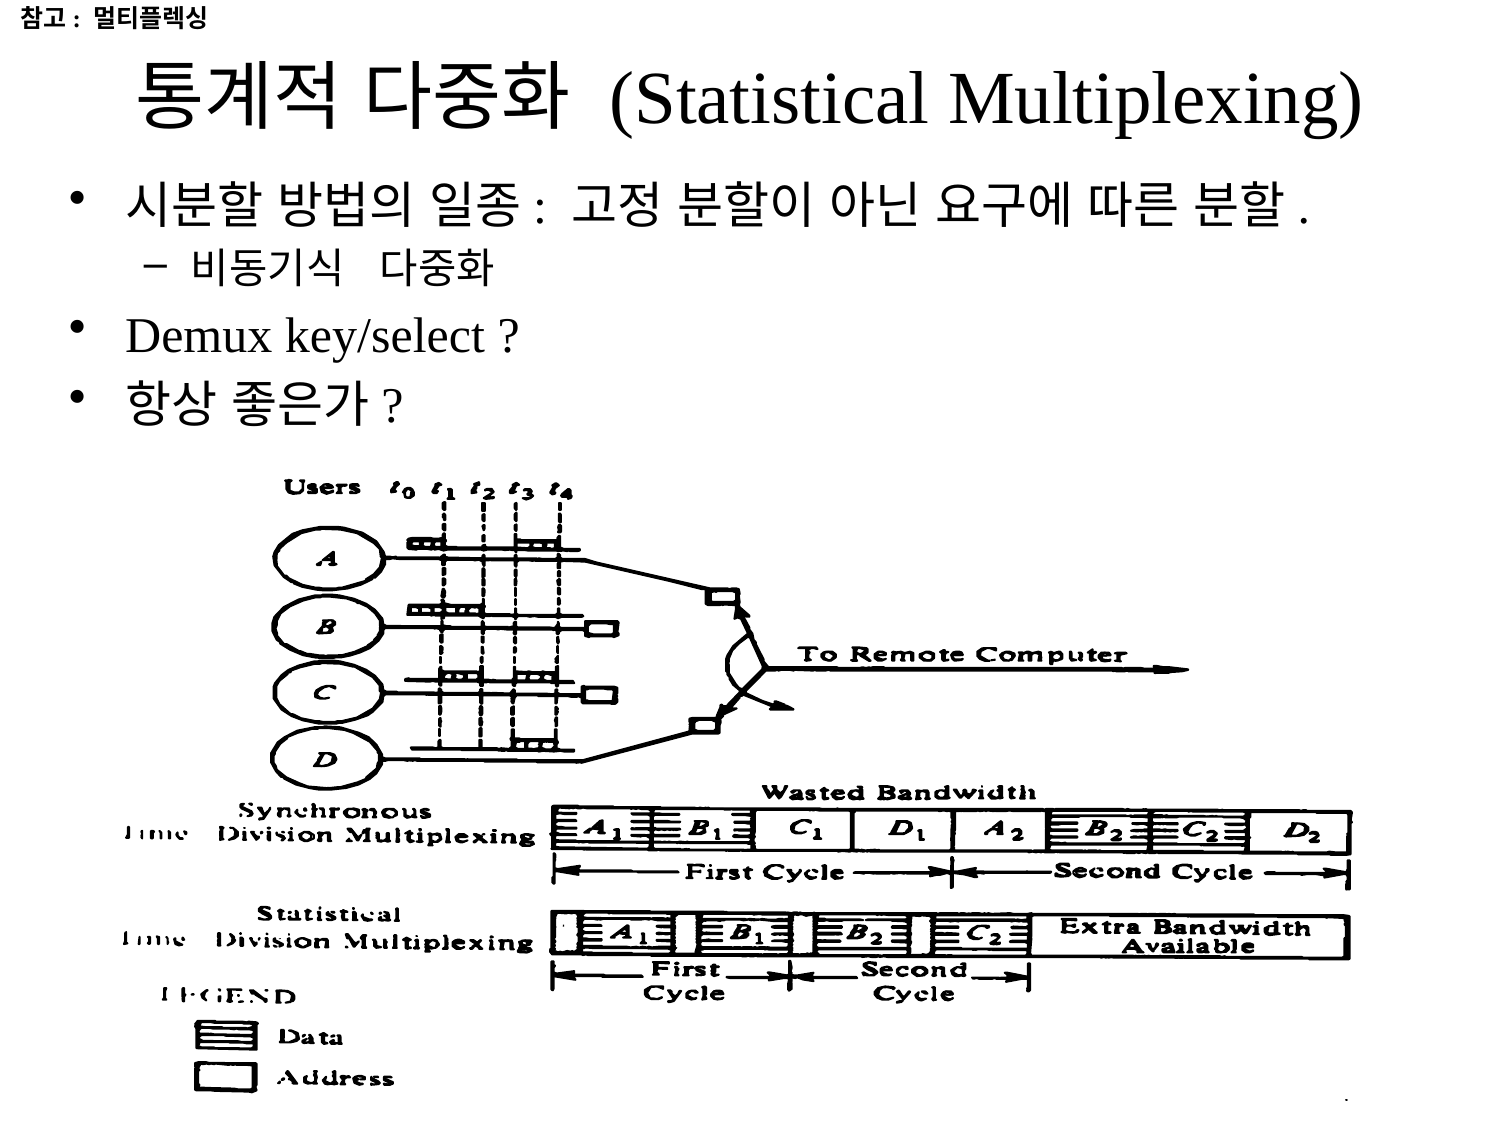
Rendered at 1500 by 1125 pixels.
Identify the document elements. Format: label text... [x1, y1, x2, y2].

text_box 참고: 멀티플렉싱 [5, 0, 356, 41]
title 통계적 다중화 (Statistical Multiplexing) [112, 24, 1388, 151]
list 시분할 방법의 일종: 고정 분할이 아닌 요구에 따른 분할. 비동기식 다중화 Demux key/select ? 항상 좋은가? [53, 166, 1472, 432]
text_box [123, 479, 1353, 1101]
